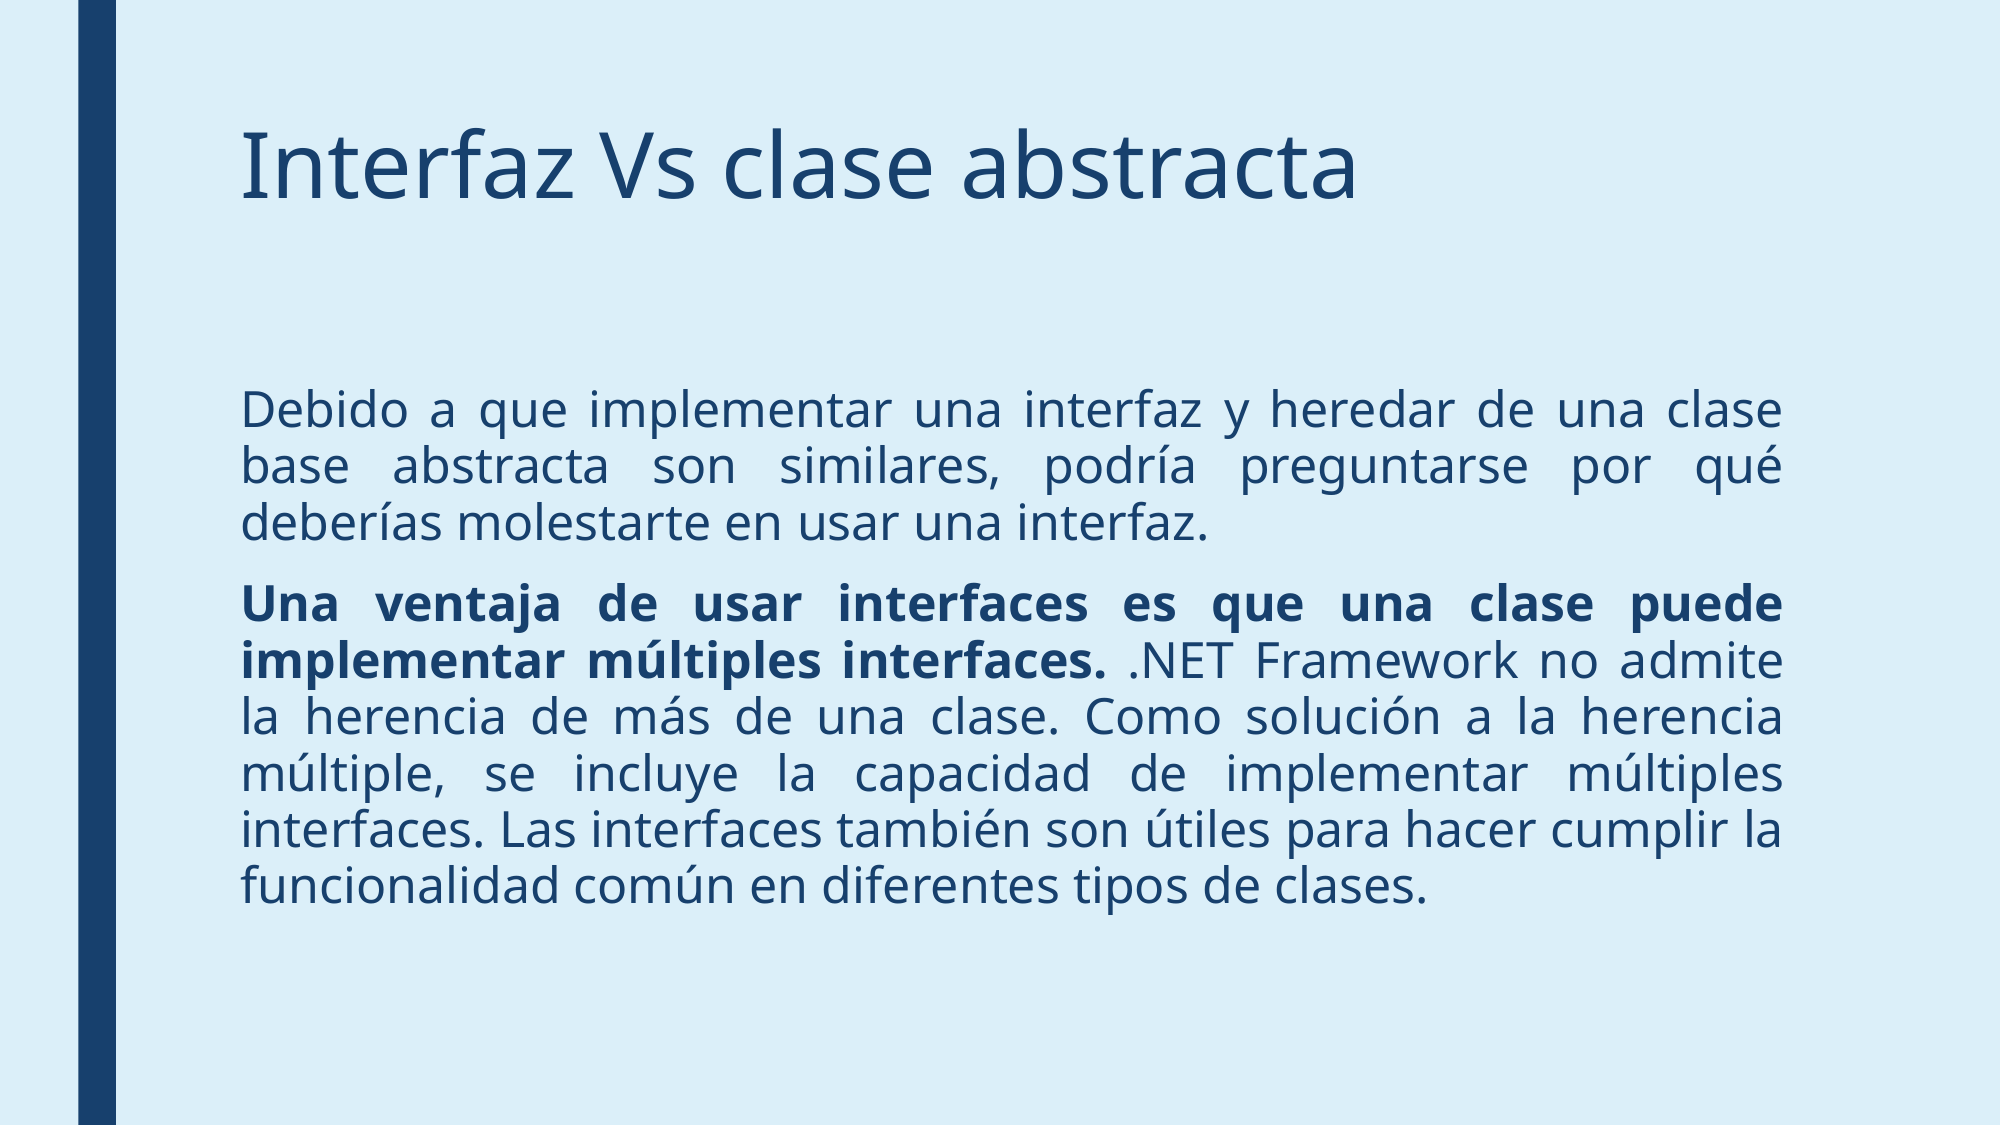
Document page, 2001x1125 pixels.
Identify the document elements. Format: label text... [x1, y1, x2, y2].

title Interfaz Vs clase abstracta [225, 112, 1800, 357]
list Debido a que implementar una interfaz y heredar de una clase base abstracta son similares, podría preguntarse por qué deberías molestarte en usar una interfaz. Una ventaja de usar interfaces es que una clase puede implementar múltiples interfaces. .NET Framework no admite la herencia de más de una clase. Como solución a la herencia múltiple, se incluye la capacidad de implementar múltiples interfaces. Las interfaces también son útiles para hacer cumplir la funcionalidad común en diferentes tipos de clases. [225, 375, 1800, 963]
